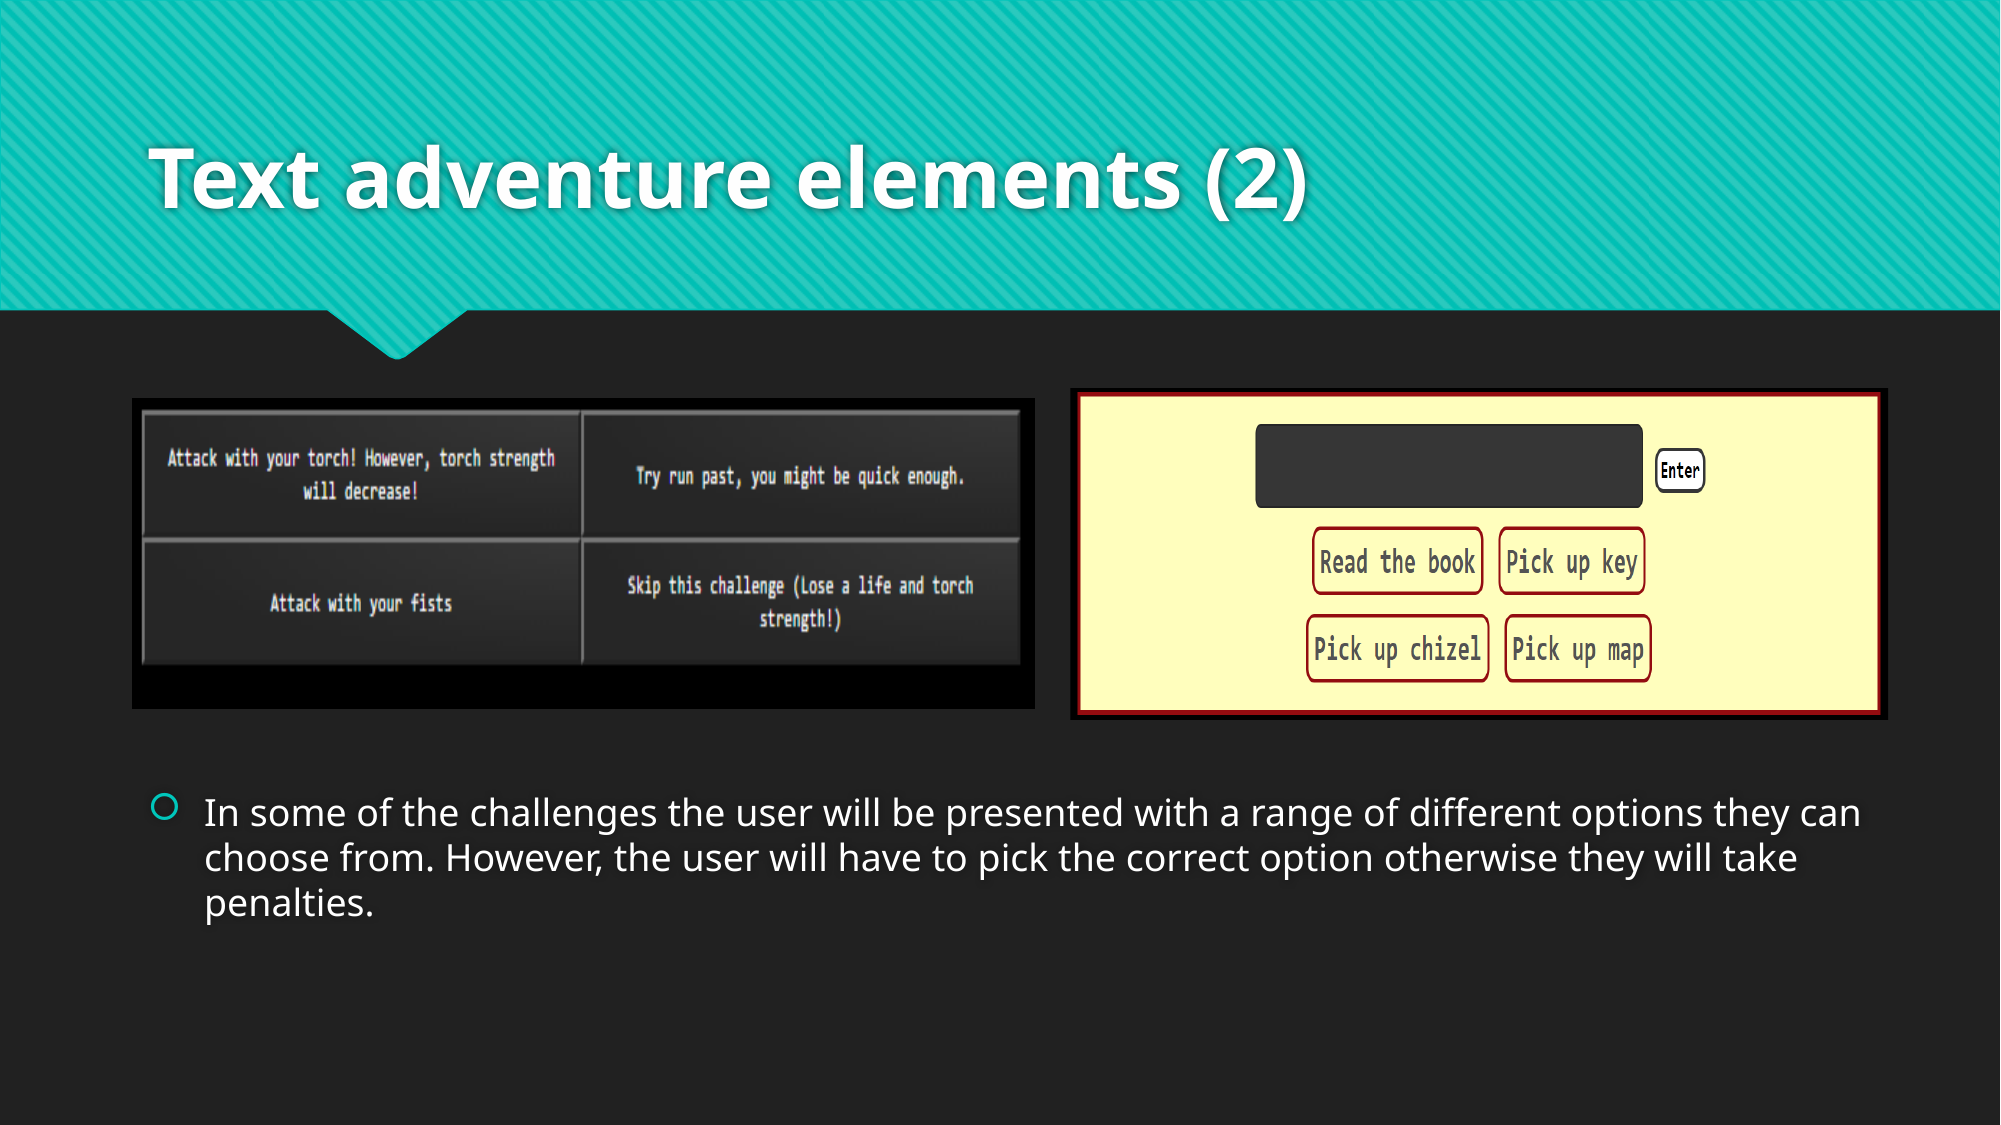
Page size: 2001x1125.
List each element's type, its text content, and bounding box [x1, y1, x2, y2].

picture [1069, 388, 1889, 720]
text_box In some of the challenges the user will be presented with a range of different options they can choose from. However, the user will have to pick the correct option otherwise they will take penalties. [132, 659, 1889, 1054]
picture [132, 398, 1035, 710]
title Text adventure elements (2) [132, 73, 1868, 233]
